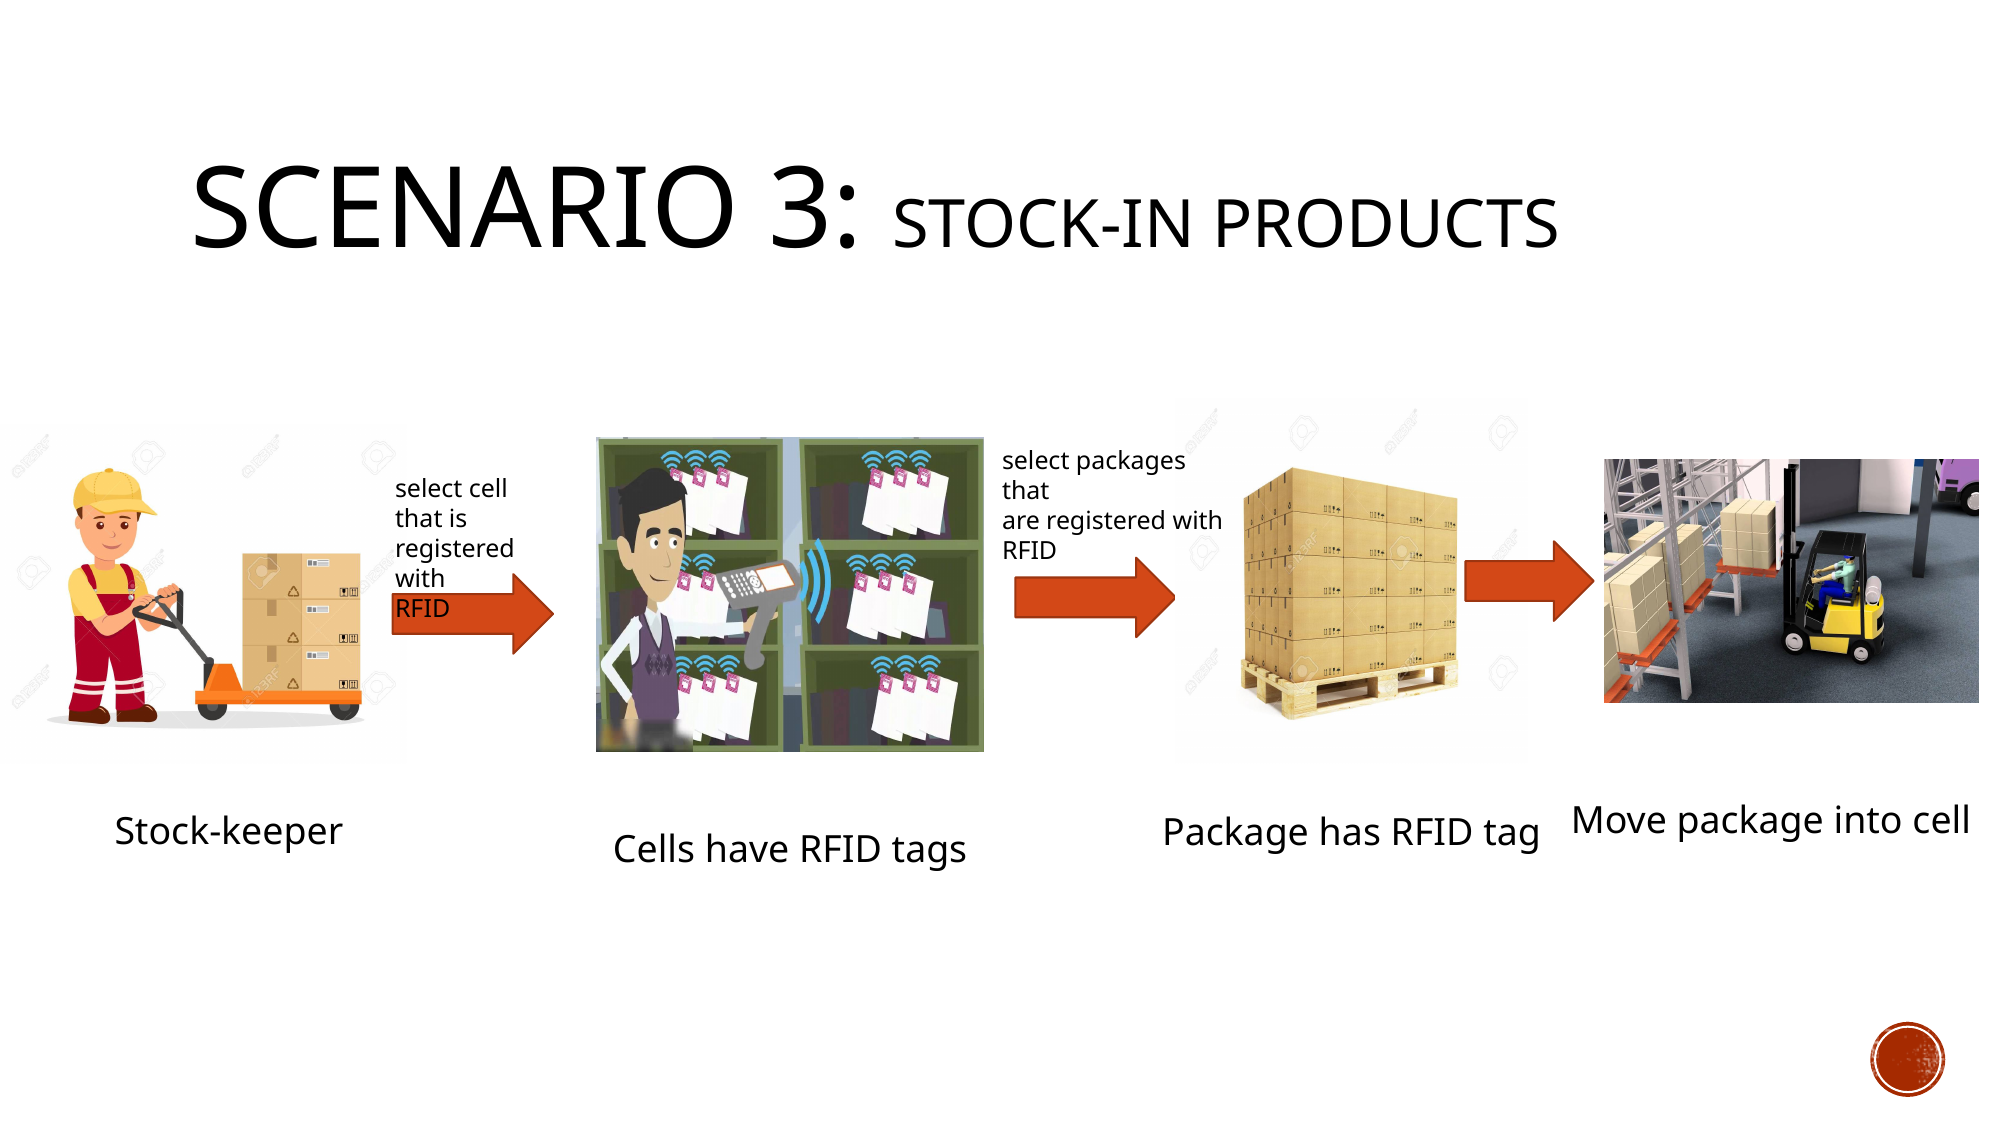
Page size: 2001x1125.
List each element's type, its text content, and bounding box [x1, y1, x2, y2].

text_box Stock-keeper [99, 799, 359, 860]
text_box select cell that is registered with RFID [407, 465, 586, 631]
picture [1175, 398, 1528, 764]
title Scenario 3: stock-in products [175, 79, 1826, 344]
text_box Package has RFID tag [1147, 800, 1556, 861]
text_box select packages that are registered with RFID [987, 437, 1176, 602]
text_box [1529, 540, 1595, 622]
text_box [1014, 602, 1173, 639]
picture [596, 437, 984, 752]
text_box [405, 465, 538, 655]
text_box Move package into cell [1556, 788, 1987, 849]
text_box Cells have RFID tags [598, 817, 983, 878]
picture [1604, 459, 1979, 703]
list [3, 428, 406, 761]
